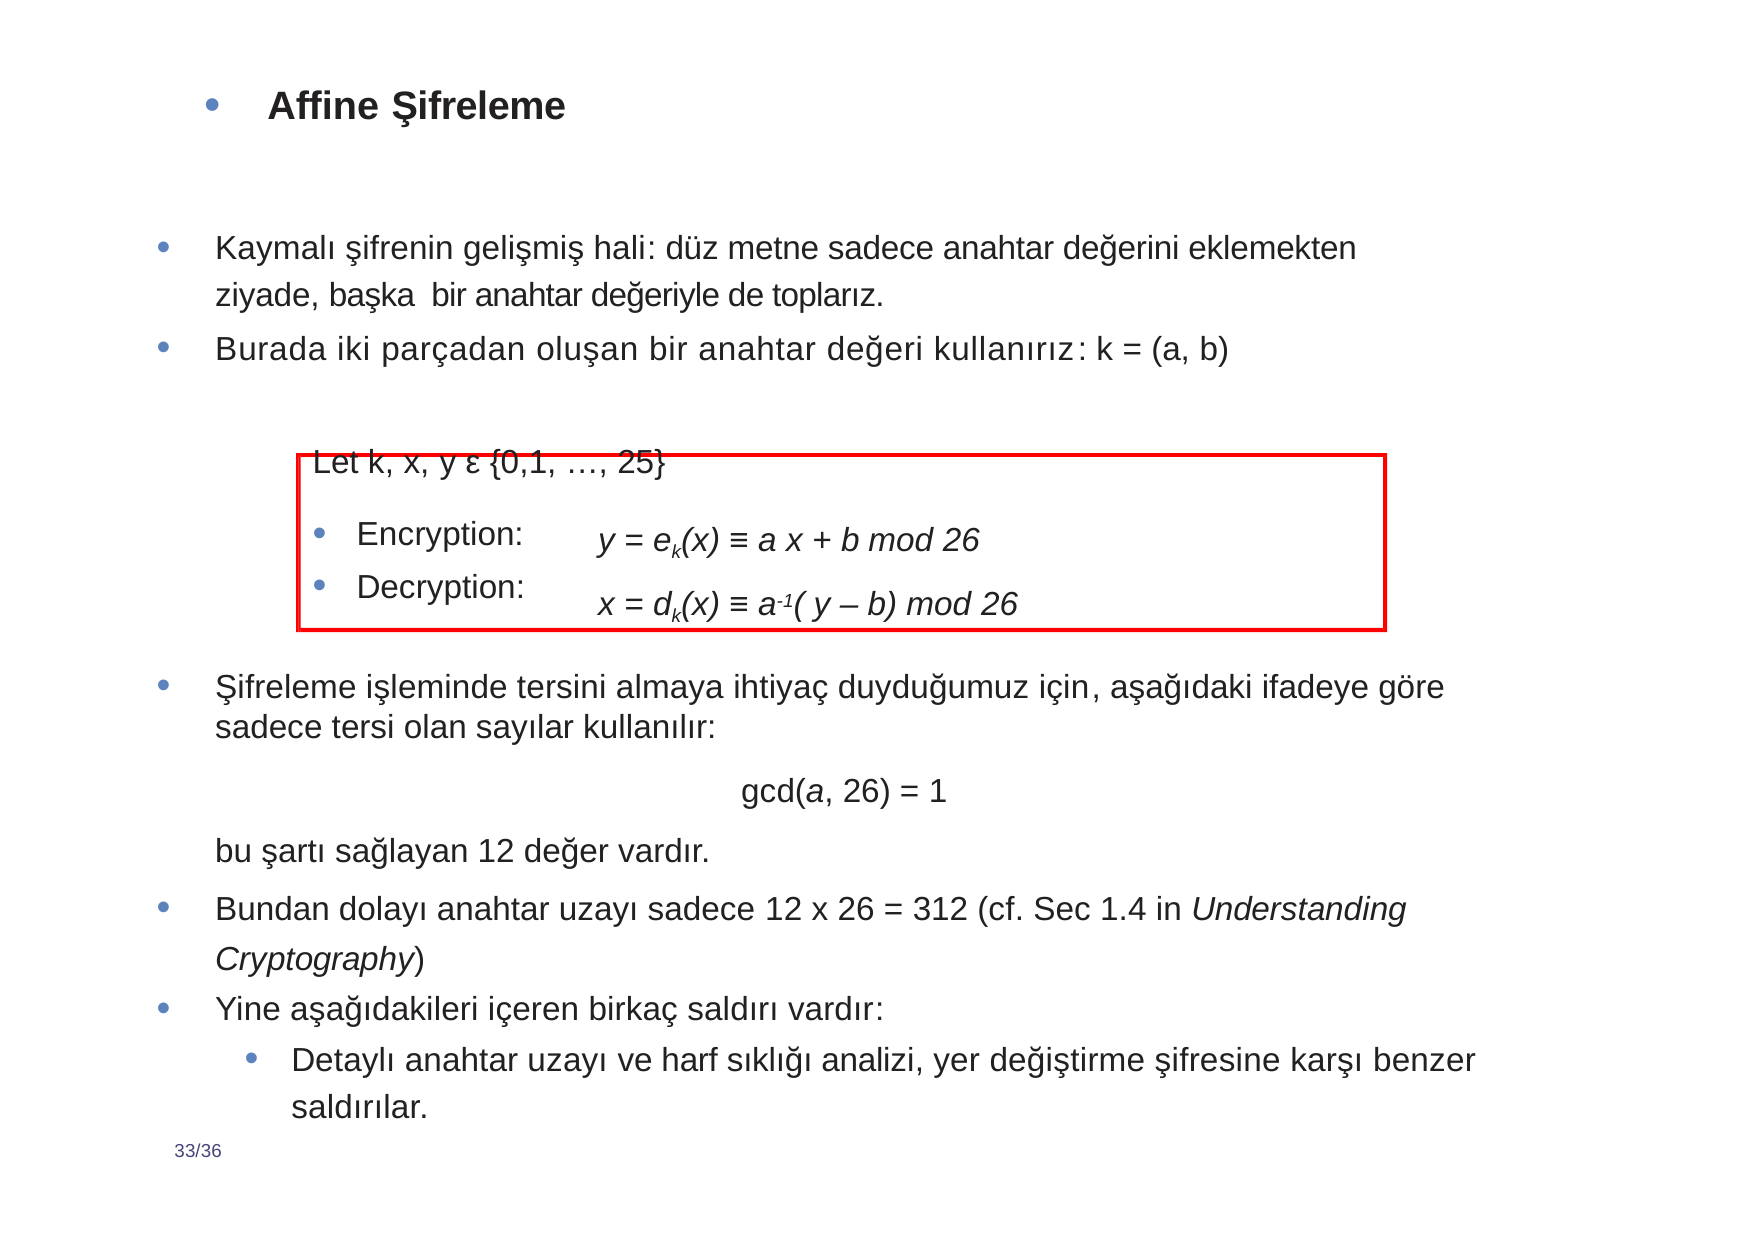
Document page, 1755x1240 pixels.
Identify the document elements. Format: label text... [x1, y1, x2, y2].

text_box Şifreleme işleminde tersini almaya ihtiyaç duyduğumuz için, aşağıdaki ifadeye göre sadece tersi olan sayılar kullanılır: gcd(a, 26) = 1 bu şartı sağlayan 12 değer vardır. Bundan dolayı anahtar uzayı sadece 12 x 26 = 312 (cf. Sec 1.4 in Understanding Cryptography) Yine aşağıdakileri içeren birkaç saldırı vardır: Detaylı anahtar uzayı ve harf sıklığı analizi, yer değiştirme şifresine karşı benzer saldırılar. [154, 664, 1504, 1113]
text_box Affine Şifreleme [202, 80, 577, 139]
text_box Kaymalı şifrenin gelişmiş hali: düz metne sadece anahtar değerini eklemekten ziyade, başka bir anahtar değeriyle de toplarız. Burada iki parçadan oluşan bir anahtar değeri kullanırız: k = (a, b) Let k, x, y ε {0,1, …, 25} [154, 219, 1453, 501]
slide_number 33/36 [170, 1139, 224, 1164]
text_box Encryption: Decryption: [310, 512, 528, 622]
text_box y = ek(x) ≡ a x + b mod 26 x = dk(x) ≡ a-1( y – b) mod 26 [596, 518, 1025, 627]
text_box [296, 501, 1388, 633]
